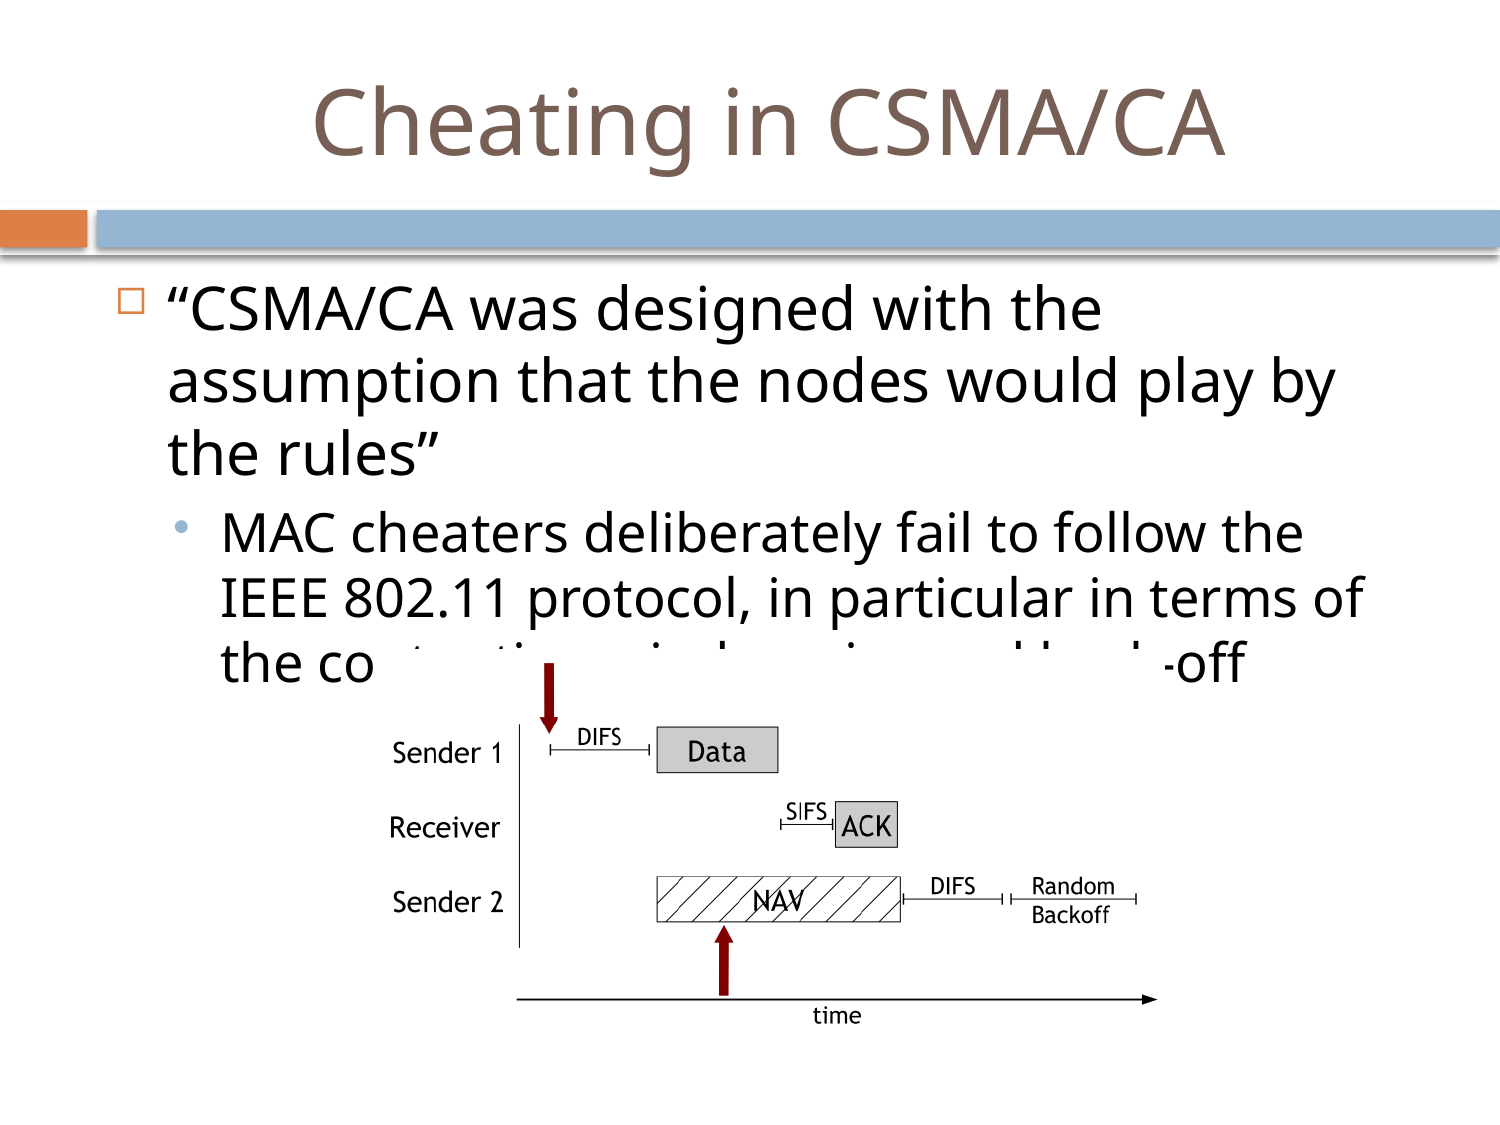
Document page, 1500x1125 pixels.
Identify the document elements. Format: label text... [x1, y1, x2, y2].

title Cheating in CSMA/CA [100, 37, 1438, 200]
list “CSMA/CA was designed with the assumption that the nodes would play by the rules” MAC cheaters deliberately fail to follow the IEEE 802.11 protocol, in particular in terms of the contention window size and back-off [100, 262, 1438, 638]
picture [374, 649, 1166, 1028]
